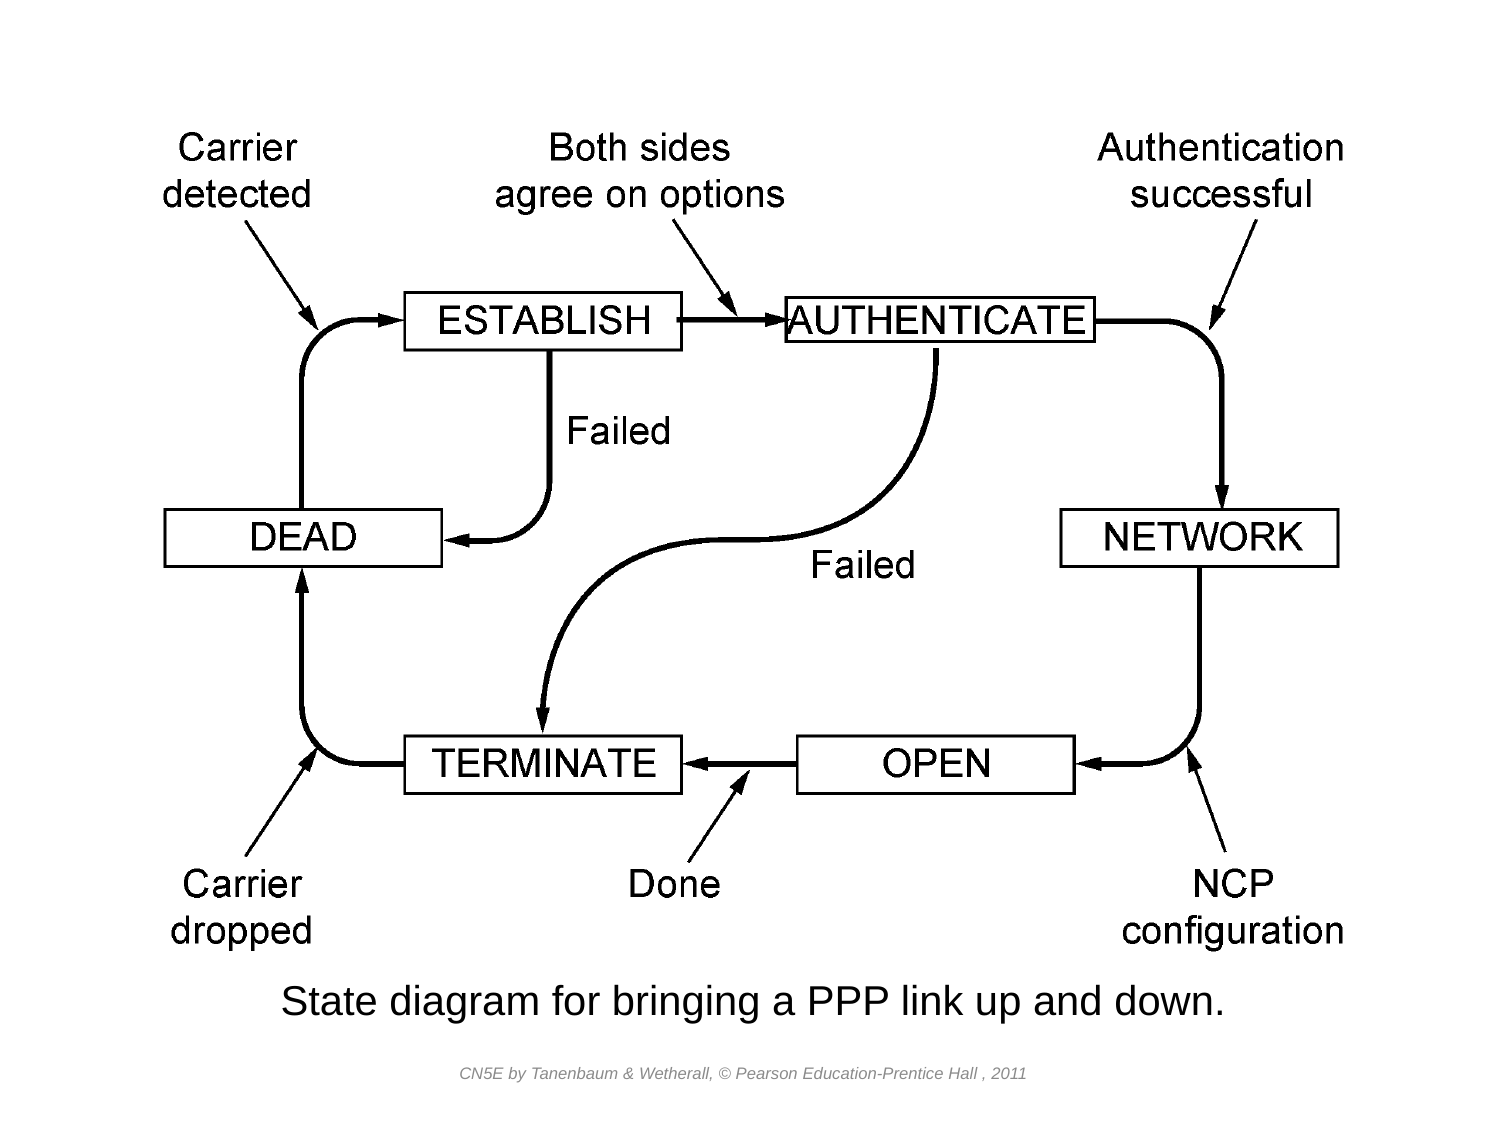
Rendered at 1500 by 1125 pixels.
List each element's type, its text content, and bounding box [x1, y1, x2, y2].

footer CN5E by Tanenbaum & Wetherall, © Pearson Education-Prentice Hall , 2011 [300, 1042, 1188, 1103]
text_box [162, 124, 1345, 1026]
